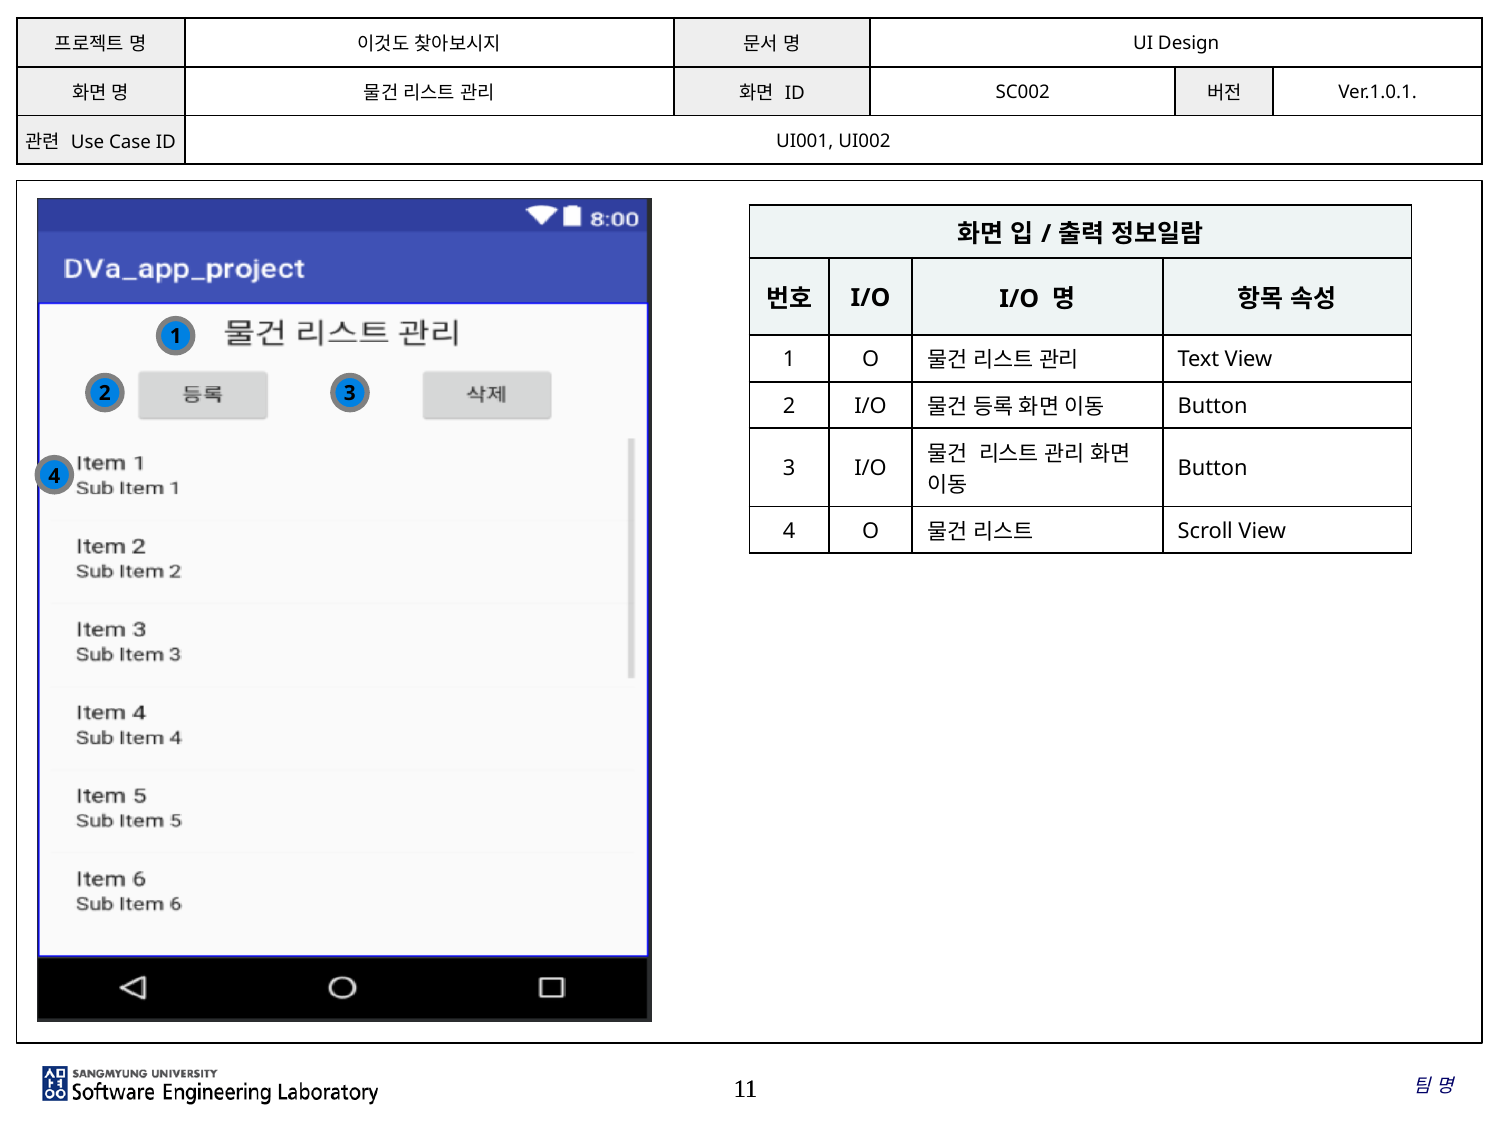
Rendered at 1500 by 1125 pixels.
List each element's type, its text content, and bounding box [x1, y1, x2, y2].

table_cell I/O 명 [913, 259, 1162, 334]
table_cell 물건 리스트 [913, 507, 1162, 552]
table_cell UI001, UI002 [186, 116, 1481, 163]
table_cell 항목 속성 [1164, 259, 1411, 334]
table_cell 버전 [1176, 68, 1272, 115]
table_cell 물건 리스트 관리 화면 이동 [913, 429, 1162, 506]
table_cell 물건 리스트 관리 [186, 68, 673, 115]
table_header 문서 명 [675, 19, 869, 66]
table_cell Ver.1.0.1. [1274, 68, 1481, 115]
table_cell 화면 ID [675, 68, 869, 115]
table_cell I/O [830, 259, 911, 334]
table_cell I/O [830, 383, 911, 427]
table_cell 물건 등록 화면 이동 [913, 383, 1162, 427]
table_cell 1 [750, 336, 828, 381]
table_cell Button [1164, 429, 1411, 506]
table_cell Button [1164, 383, 1411, 427]
footer 팀 명 [994, 1060, 1454, 1110]
table_cell Text View [1164, 336, 1411, 381]
picture [42, 1066, 382, 1106]
table_header UI Design [871, 19, 1481, 66]
picture [36, 198, 652, 1022]
table_header 화면 입/출력 정보일람 [750, 206, 1411, 257]
table_cell 관련 Use Case ID [18, 116, 184, 163]
table_header 이것도 찾아보시지 [186, 19, 673, 66]
table_cell O [830, 507, 911, 552]
table_cell 화면 명 [18, 68, 184, 115]
table_cell O [830, 336, 911, 381]
table_cell 번호 [750, 259, 828, 334]
table_cell I/O [830, 429, 911, 506]
table_cell Scroll View [1164, 507, 1411, 552]
table_cell 2 [750, 383, 828, 427]
table_cell SC002 [871, 68, 1174, 115]
table_cell 3 [750, 429, 828, 506]
table_cell 4 [750, 507, 828, 552]
table_cell 물건 리스트 관리 [913, 336, 1162, 381]
table_header 프로젝트 명 [18, 19, 184, 66]
